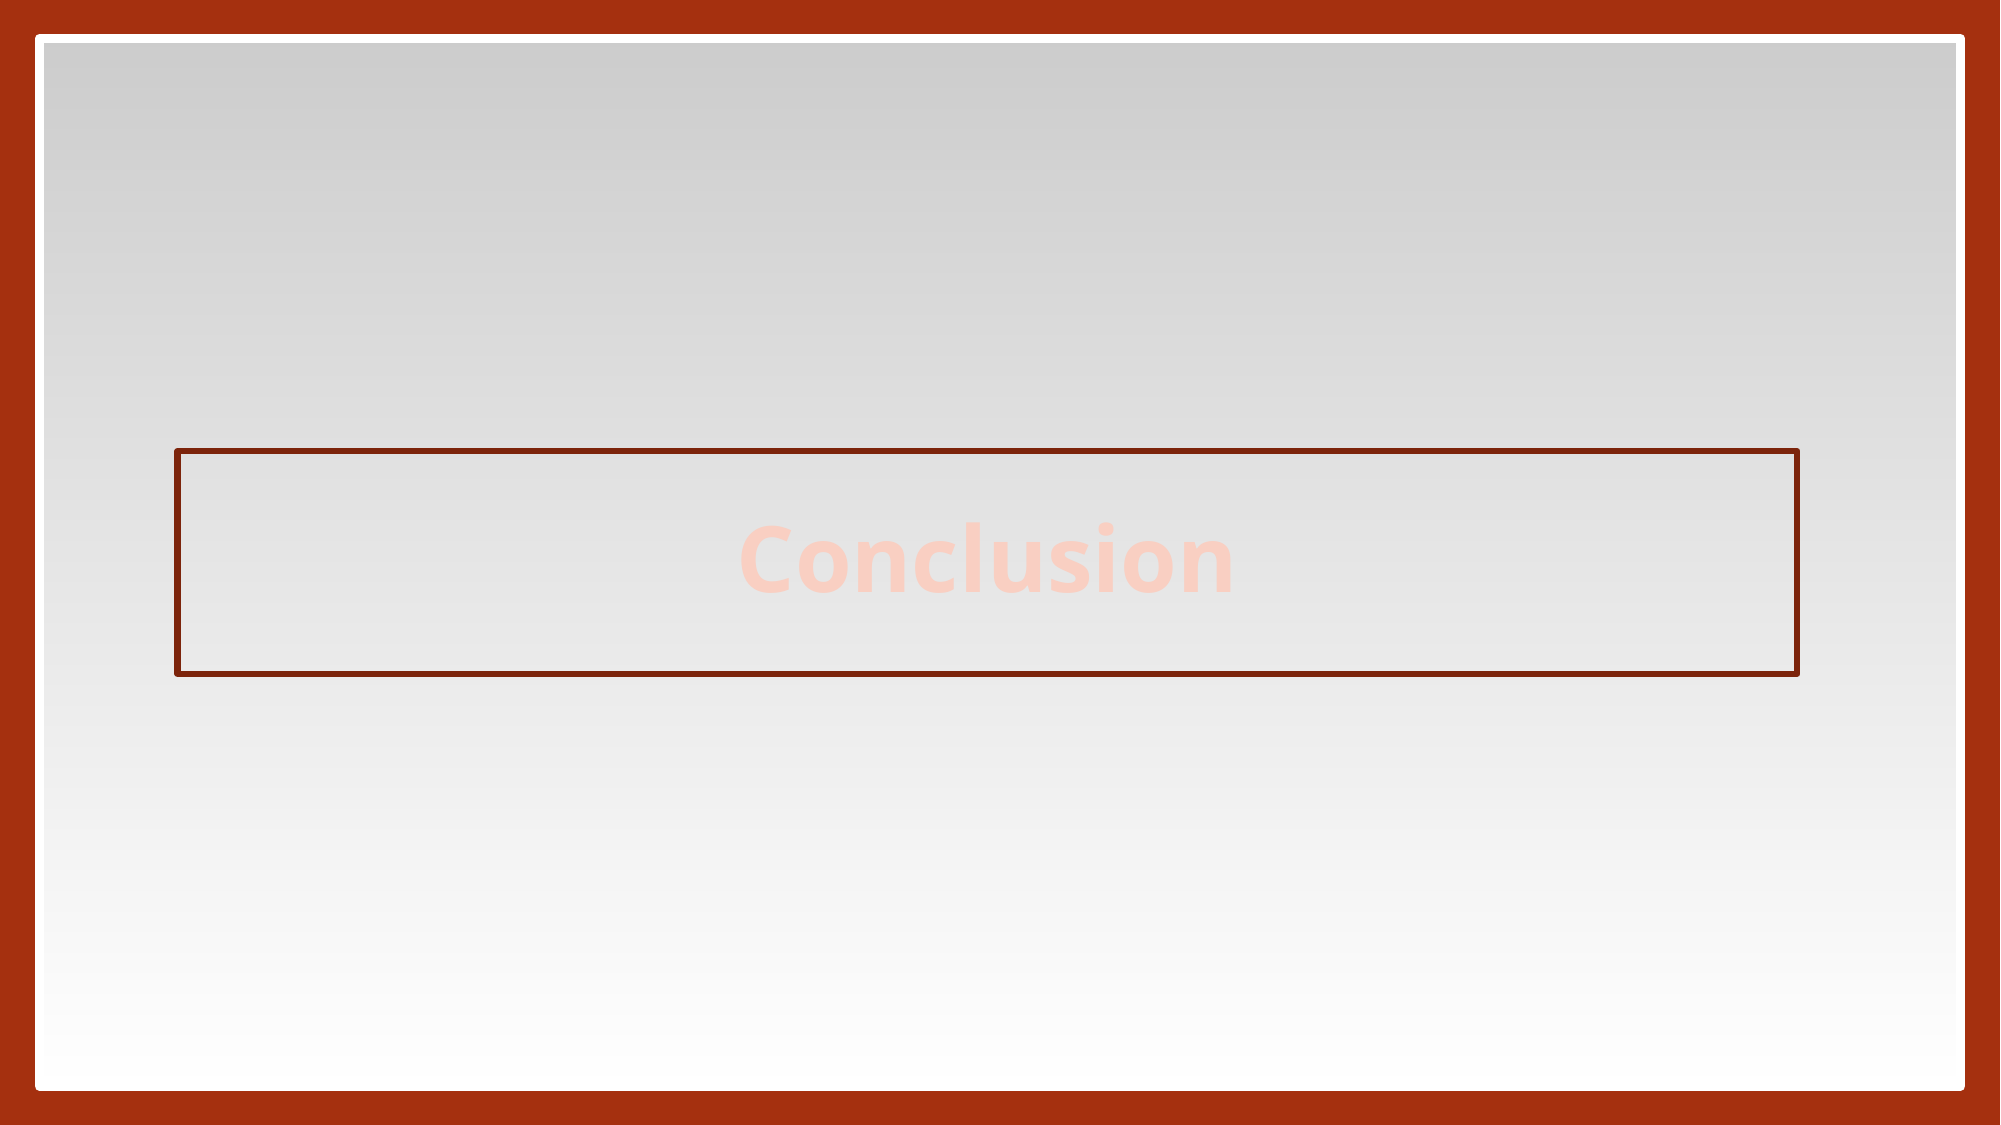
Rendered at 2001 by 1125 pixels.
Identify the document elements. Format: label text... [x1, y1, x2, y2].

text_box [38, 37, 1962, 1088]
text_box [987, 371, 2000, 754]
title Conclusion [177, 451, 987, 674]
